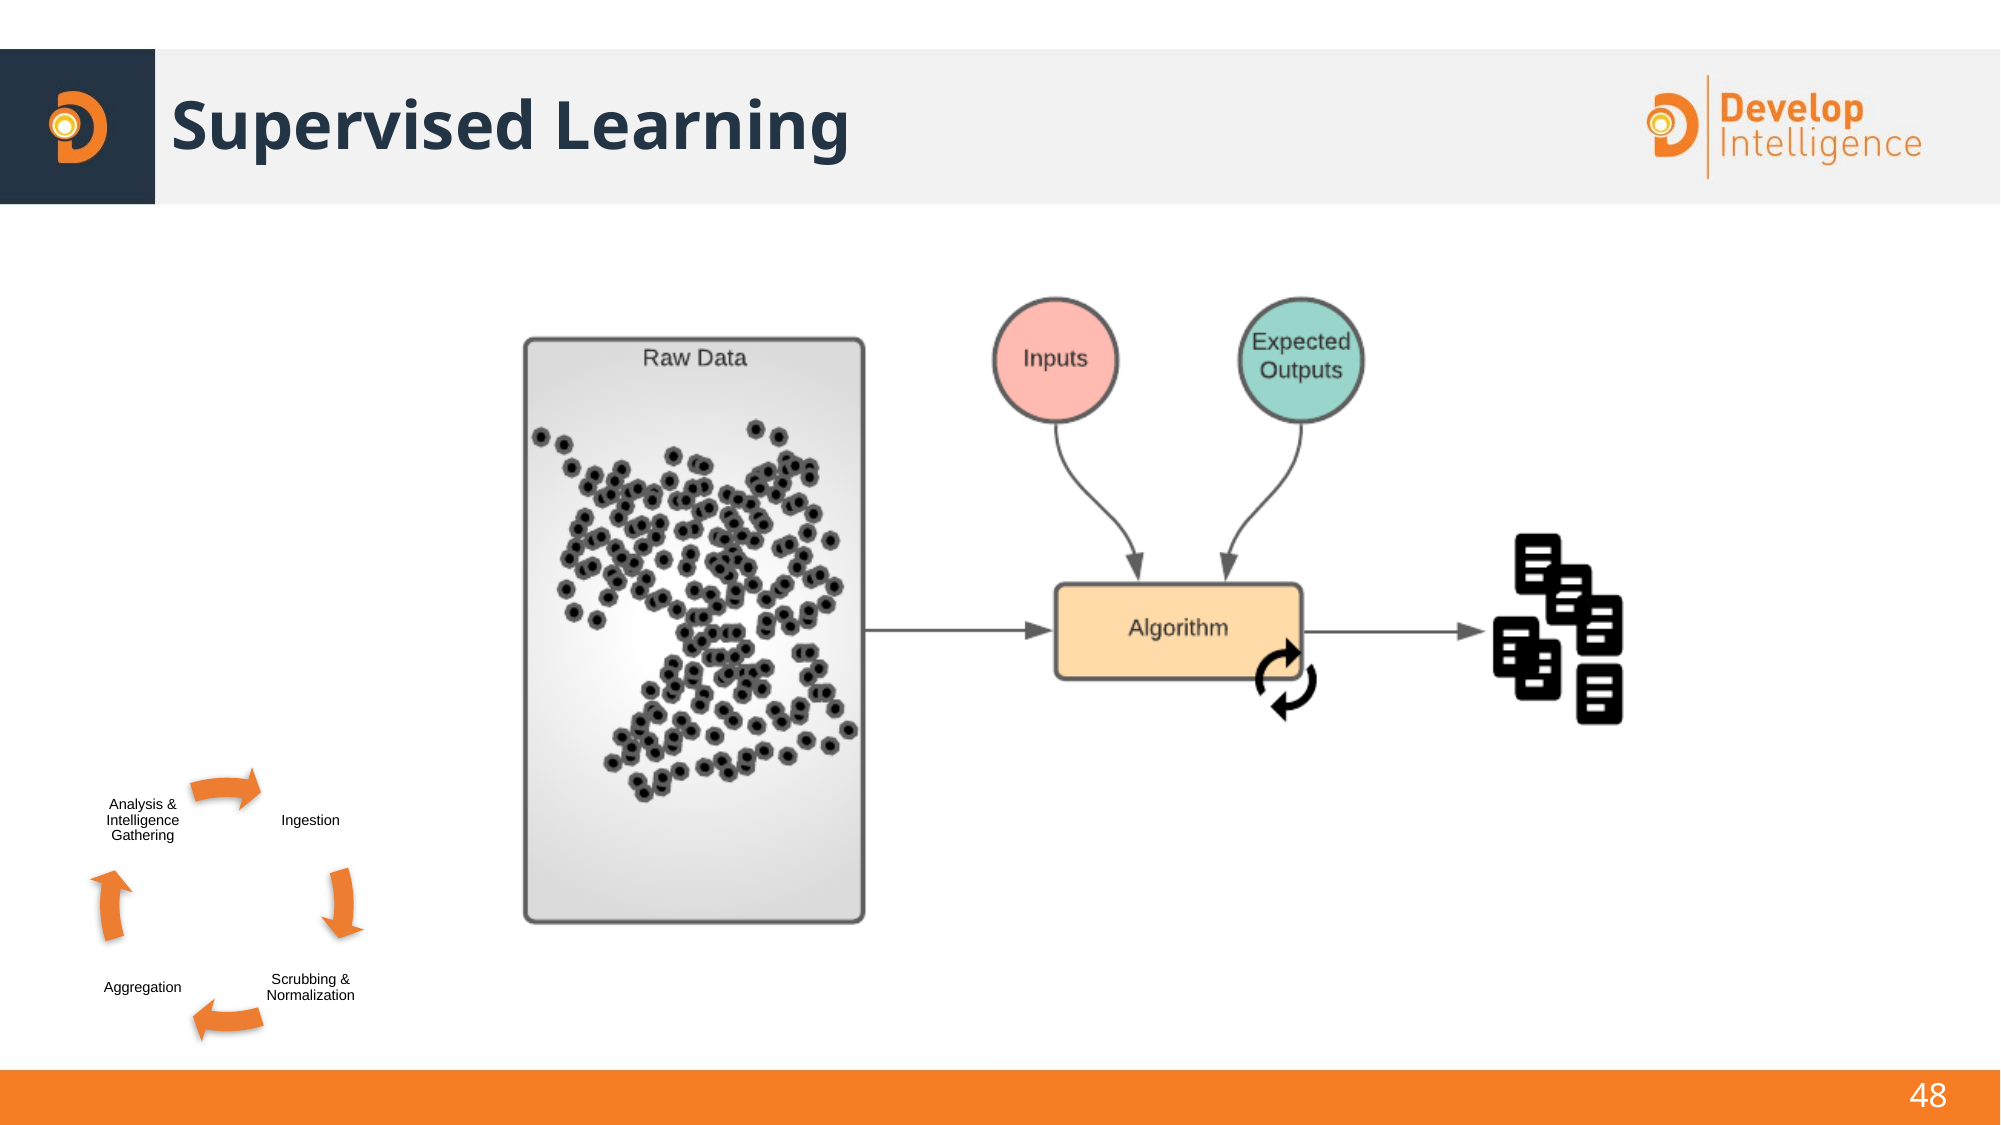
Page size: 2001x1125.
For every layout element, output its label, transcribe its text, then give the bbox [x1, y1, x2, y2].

picture [0, 0, 2001, 1125]
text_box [29, 764, 424, 1045]
title Supervised Learning [156, 53, 1999, 203]
slide_number 48 [1860, 1072, 1998, 1122]
